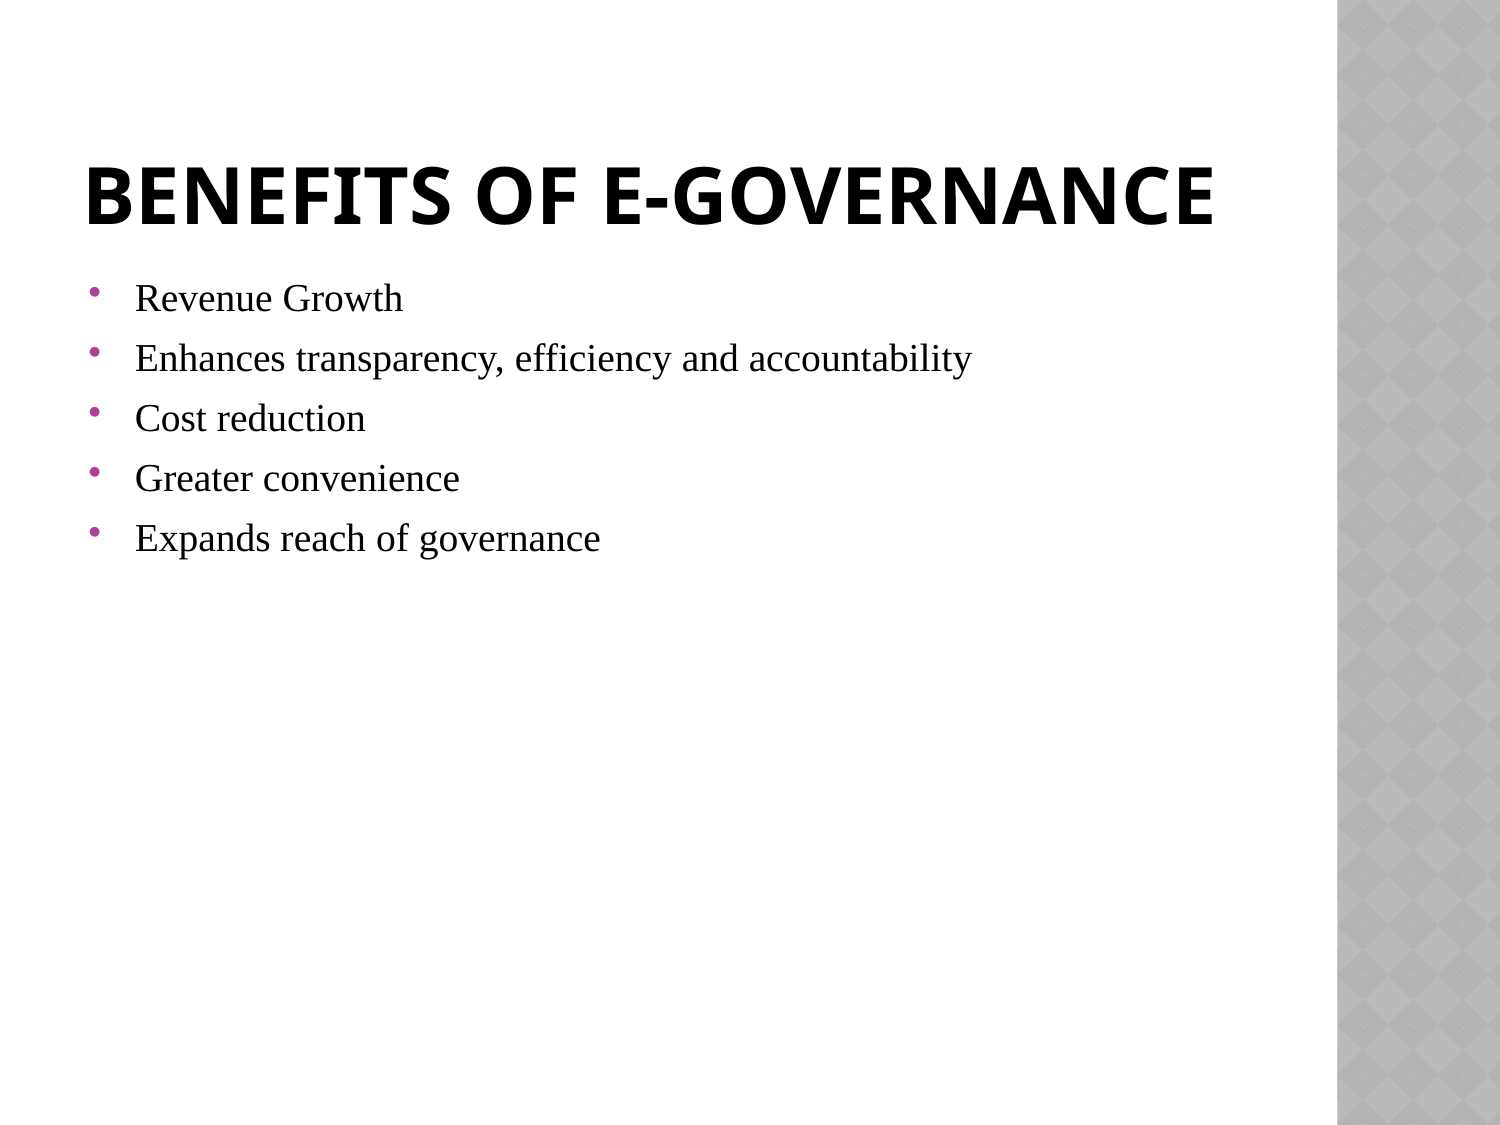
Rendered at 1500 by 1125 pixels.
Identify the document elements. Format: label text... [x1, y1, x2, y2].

title Benefits of E-governance [75, 52, 1263, 240]
list Revenue Growth Enhances transparency, efficiency and accountability Cost reduction Greater convenience Expands reach of governance [75, 264, 1263, 1059]
